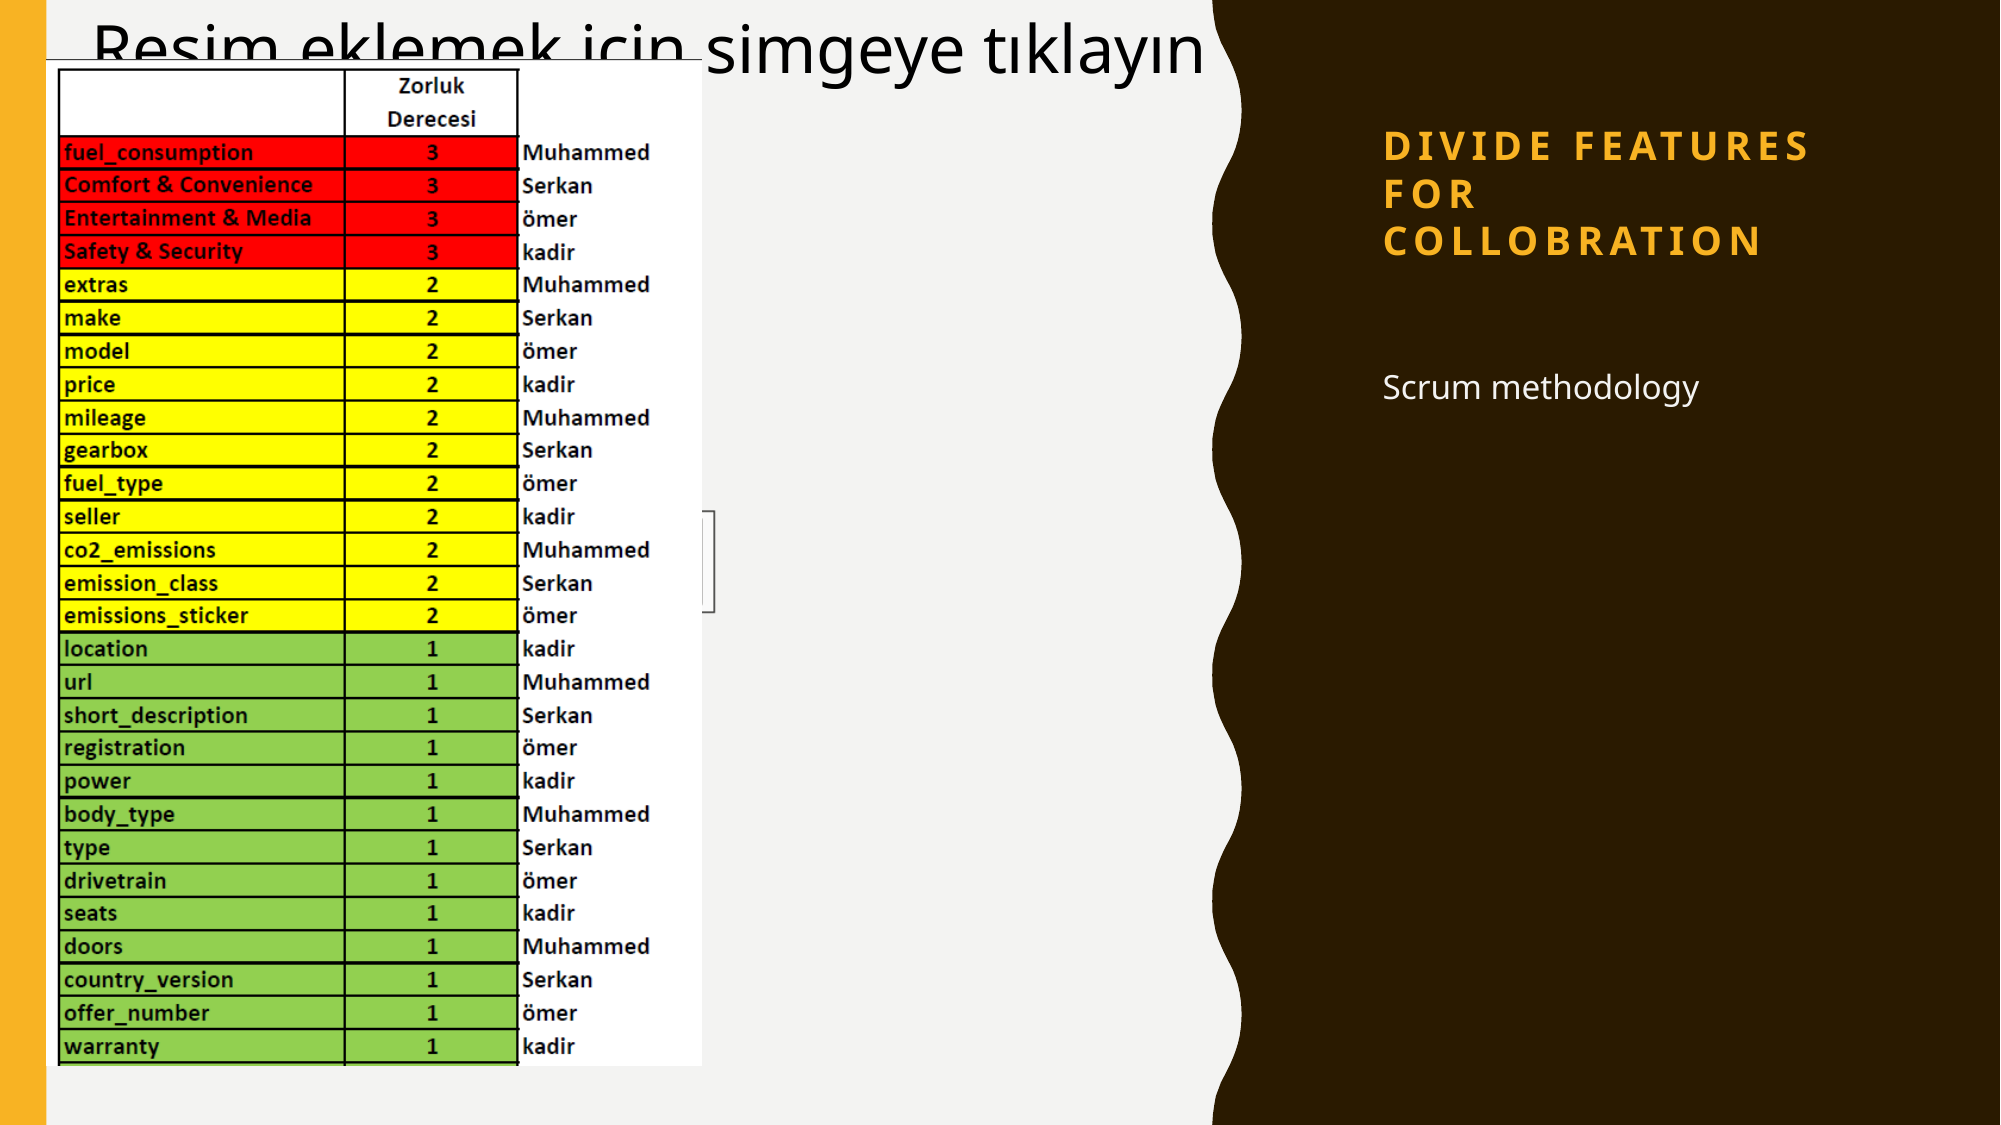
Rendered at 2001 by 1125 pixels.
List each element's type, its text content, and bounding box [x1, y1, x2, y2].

picture [46, 0, 1254, 1125]
title Divide features for collobration [1367, 75, 1875, 272]
list Scrum methodology [1367, 285, 1889, 934]
